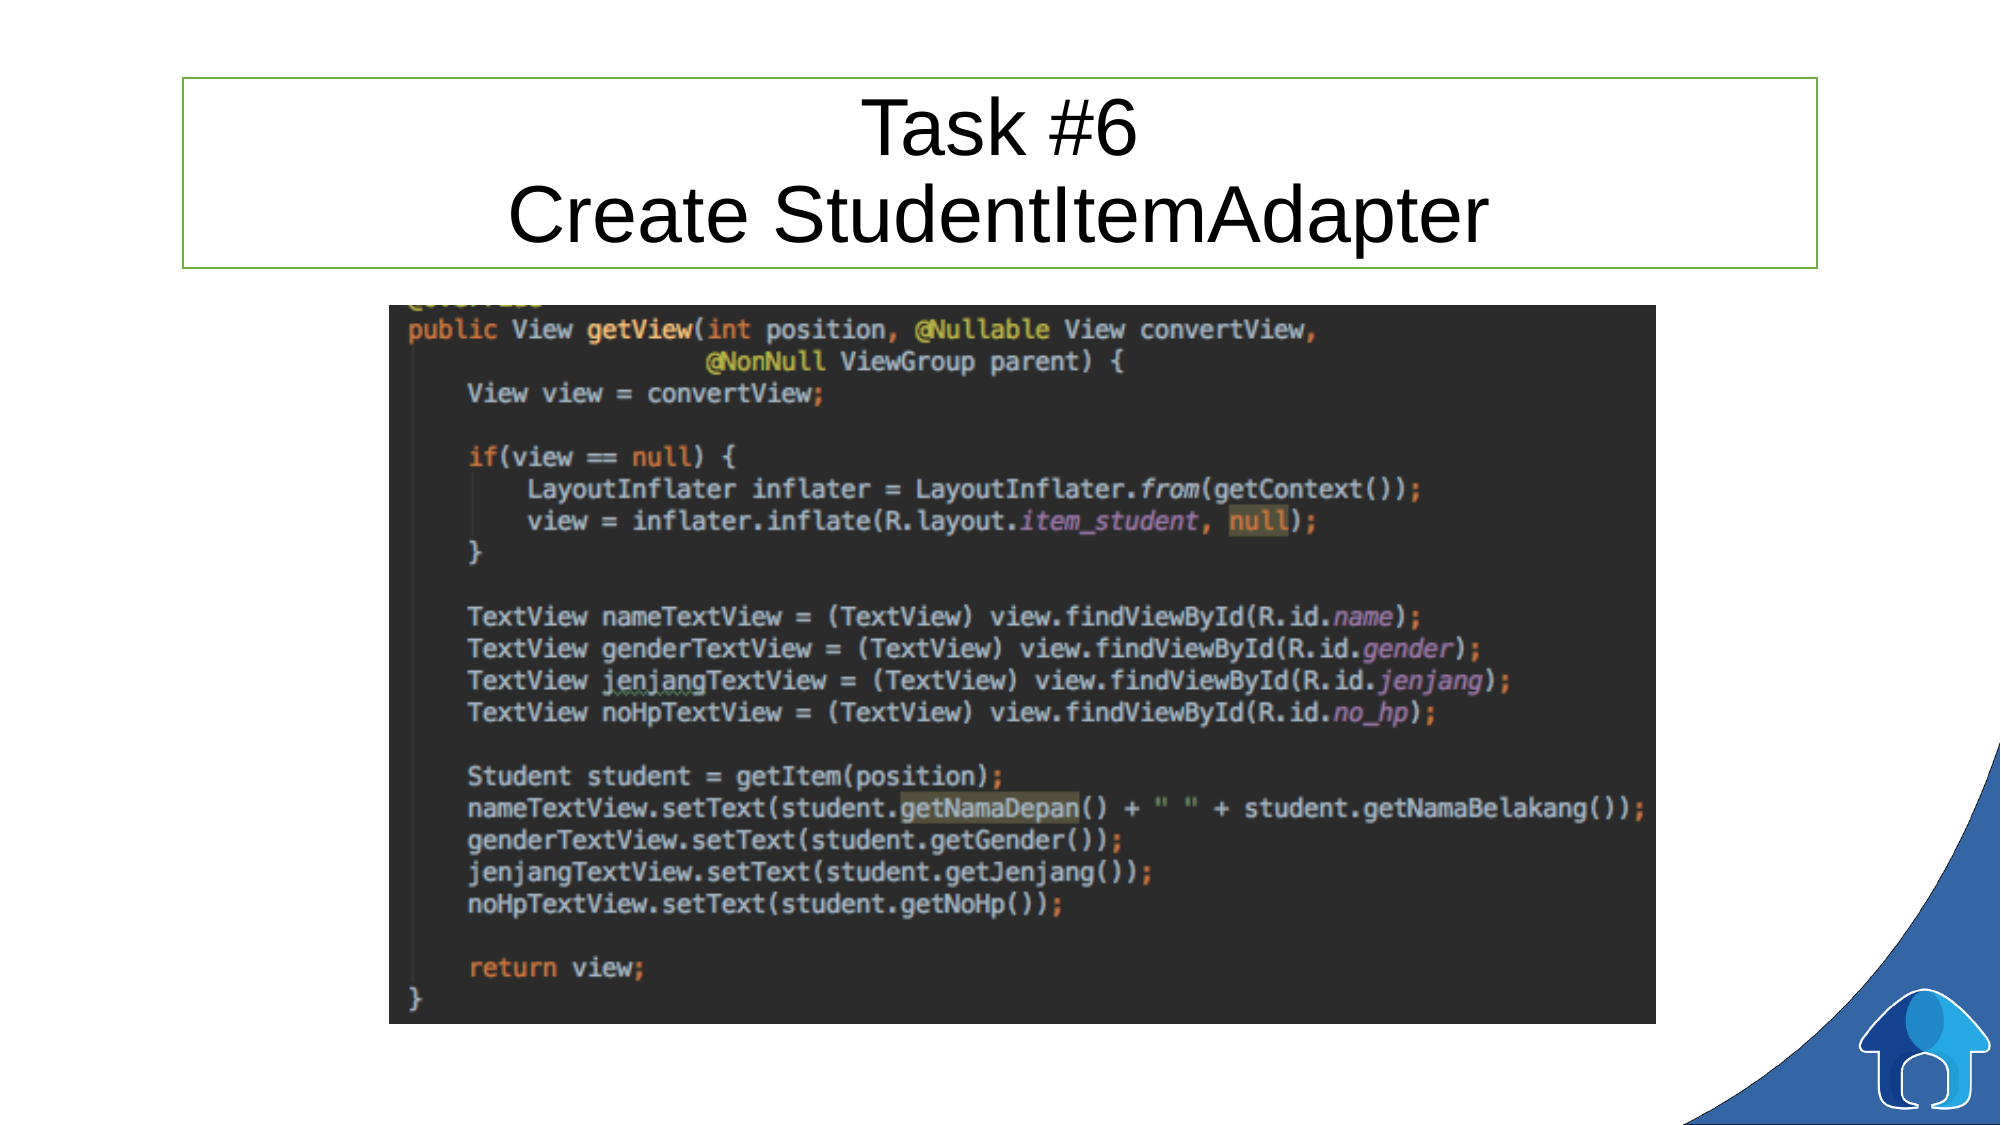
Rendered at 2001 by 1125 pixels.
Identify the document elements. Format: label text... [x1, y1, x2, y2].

picture [1683, 723, 2000, 1125]
picture [389, 305, 1656, 1024]
title Task #6 Create StudentItemAdapter [182, 77, 1818, 269]
